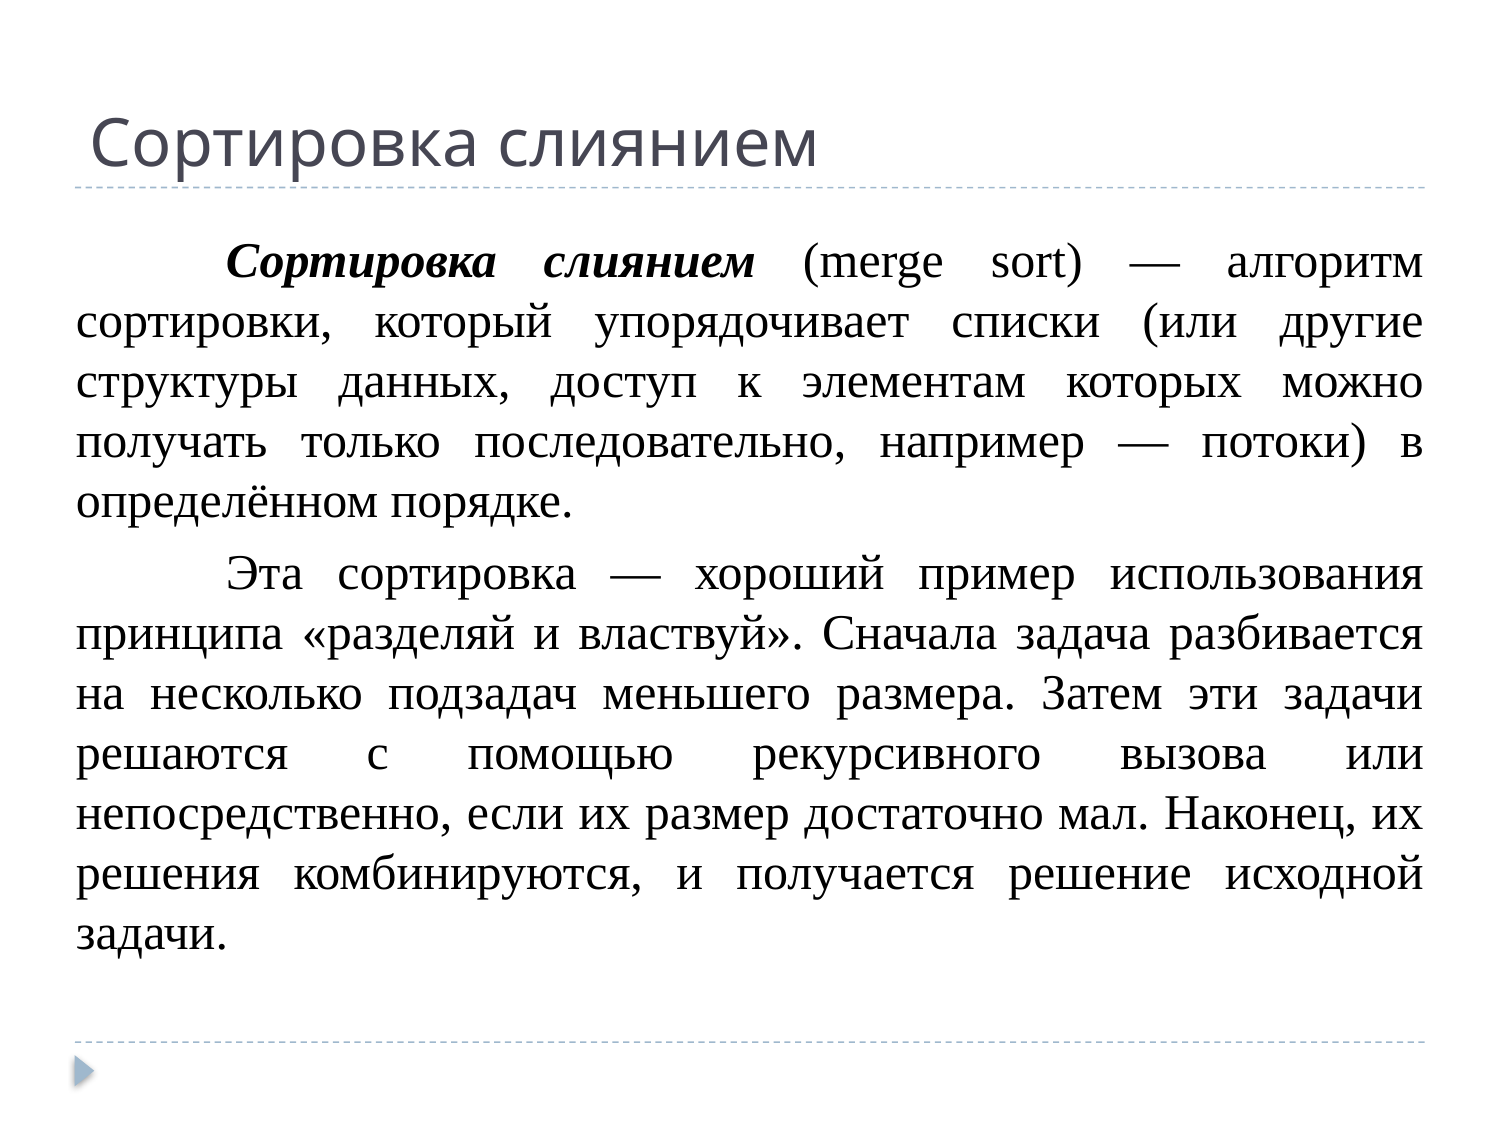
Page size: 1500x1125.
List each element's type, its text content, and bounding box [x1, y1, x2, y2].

title Сортировка слиянием [75, 24, 1425, 188]
text_box Сортировка слиянием (merge sort) — алгоритм сортировки, который упорядочивает списки (или другие структуры данных, доступ к элементам которых можно получать только последовательно, например — потоки) в определённом порядке. Эта сортировка — хороший пример использования принципа «разделяй и властвуй». Сначала задача разбивается на несколько подзадач меньшего размера. Затем эти задачи решаются с помощью рекурсивного вызова или непосредственно, если их размер достаточно мал. Наконец, их решения комбинируются, и получается решение исходной задачи. [61, 219, 1439, 1000]
